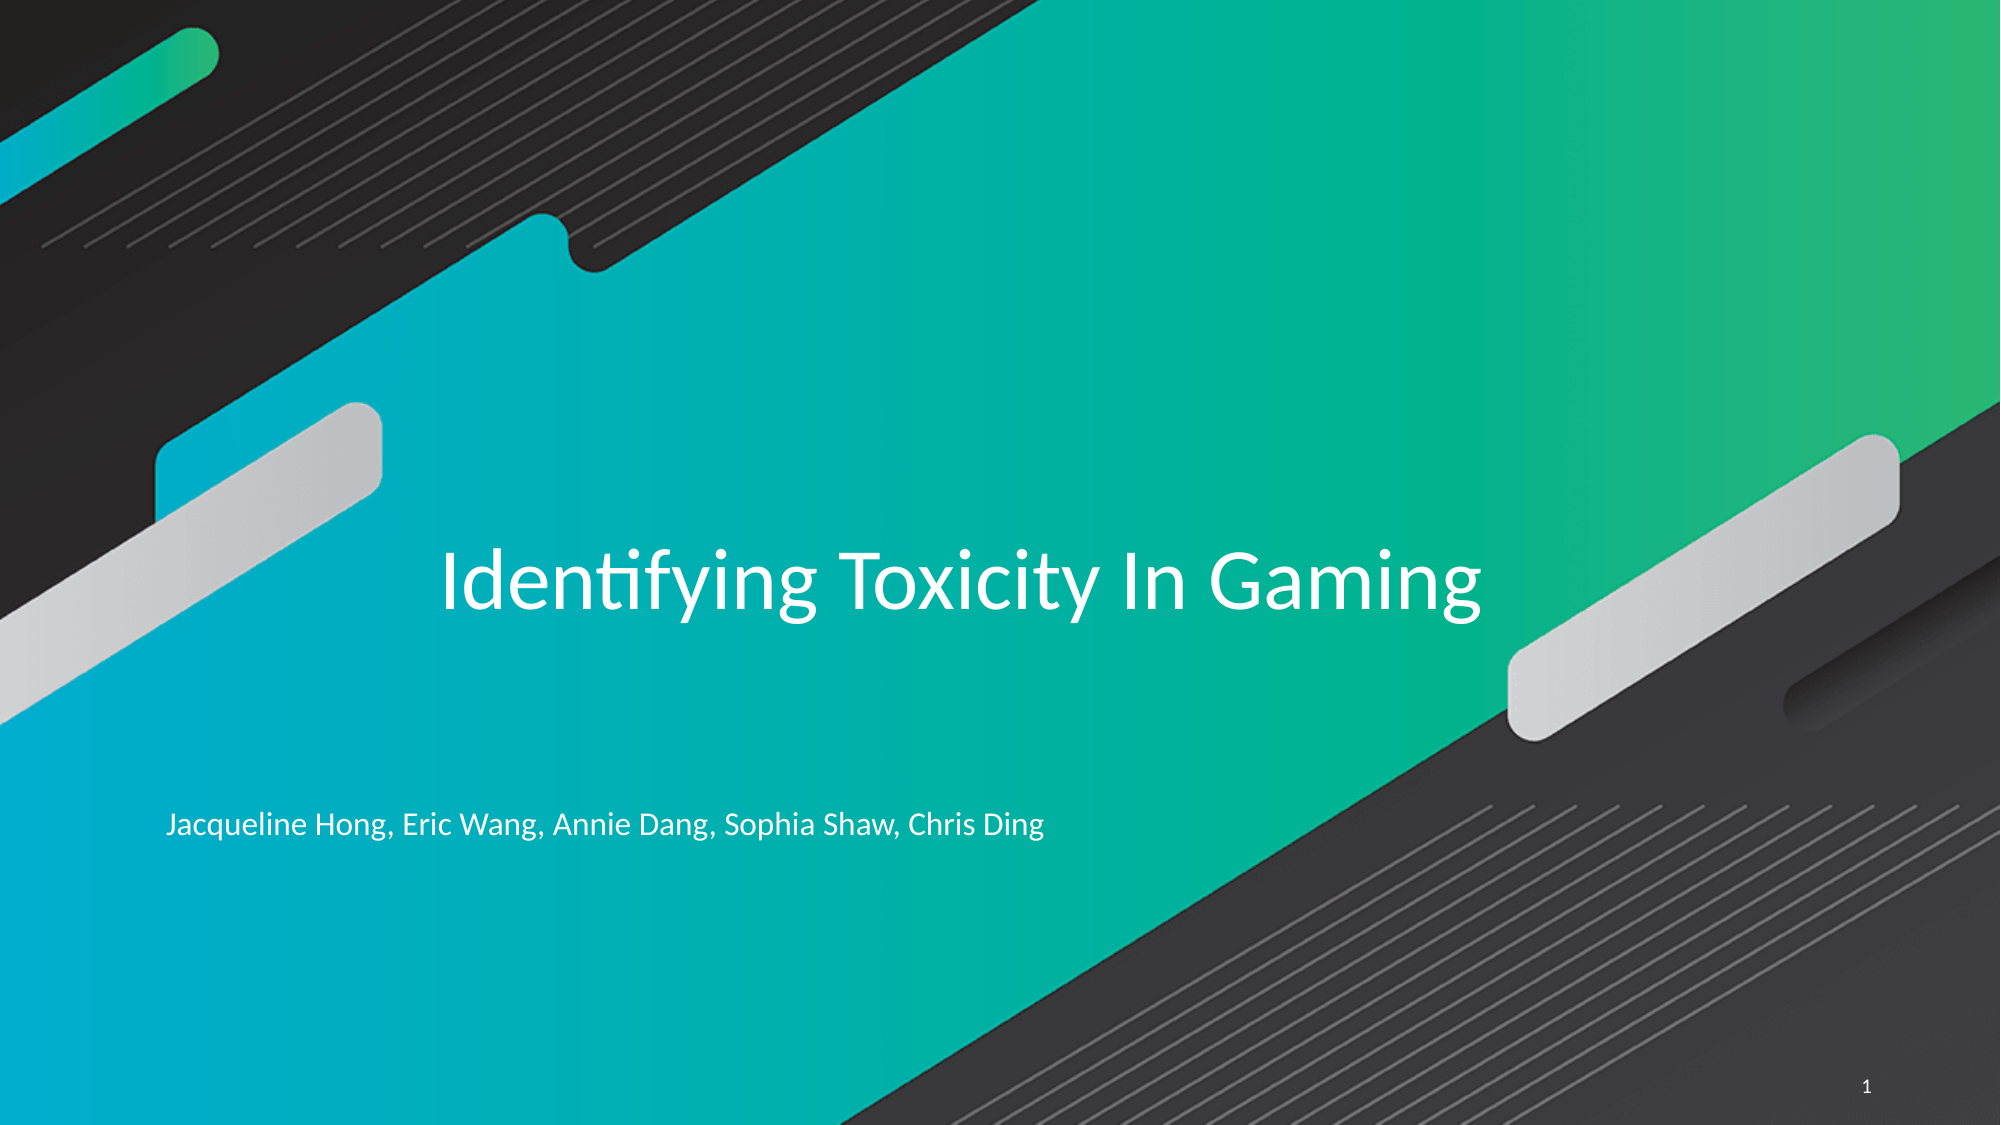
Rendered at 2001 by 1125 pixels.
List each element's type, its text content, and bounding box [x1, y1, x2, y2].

list Jacqueline Hong, Eric Wang, Annie Dang, Sophia Shaw, Chris Ding [0, 794, 1231, 908]
title Identifying Toxicity In Gaming [410, 357, 1512, 635]
slide_number ‹#› [1796, 1055, 1887, 1116]
picture [0, 0, 2000, 1125]
